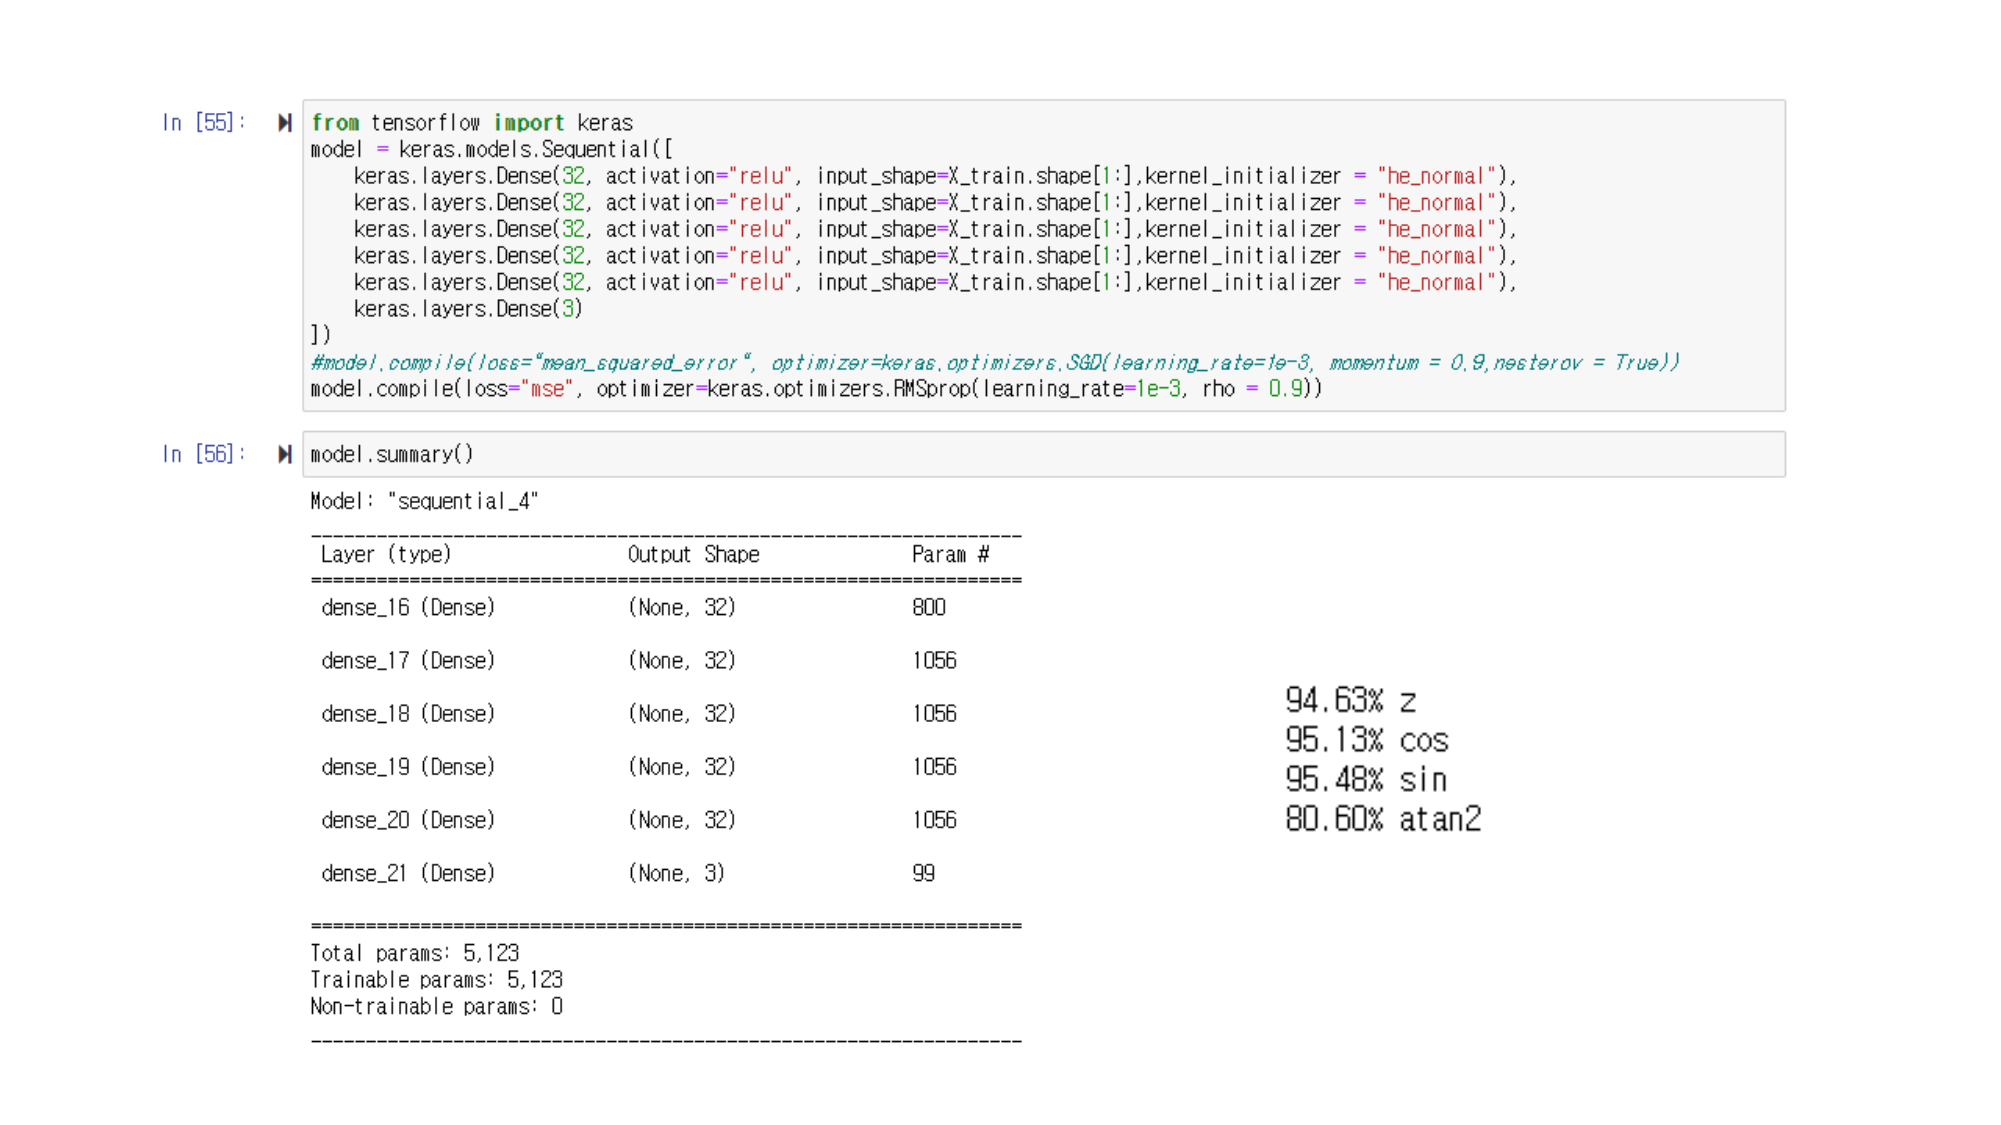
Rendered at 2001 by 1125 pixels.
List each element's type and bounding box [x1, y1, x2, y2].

picture [140, 76, 1810, 1077]
